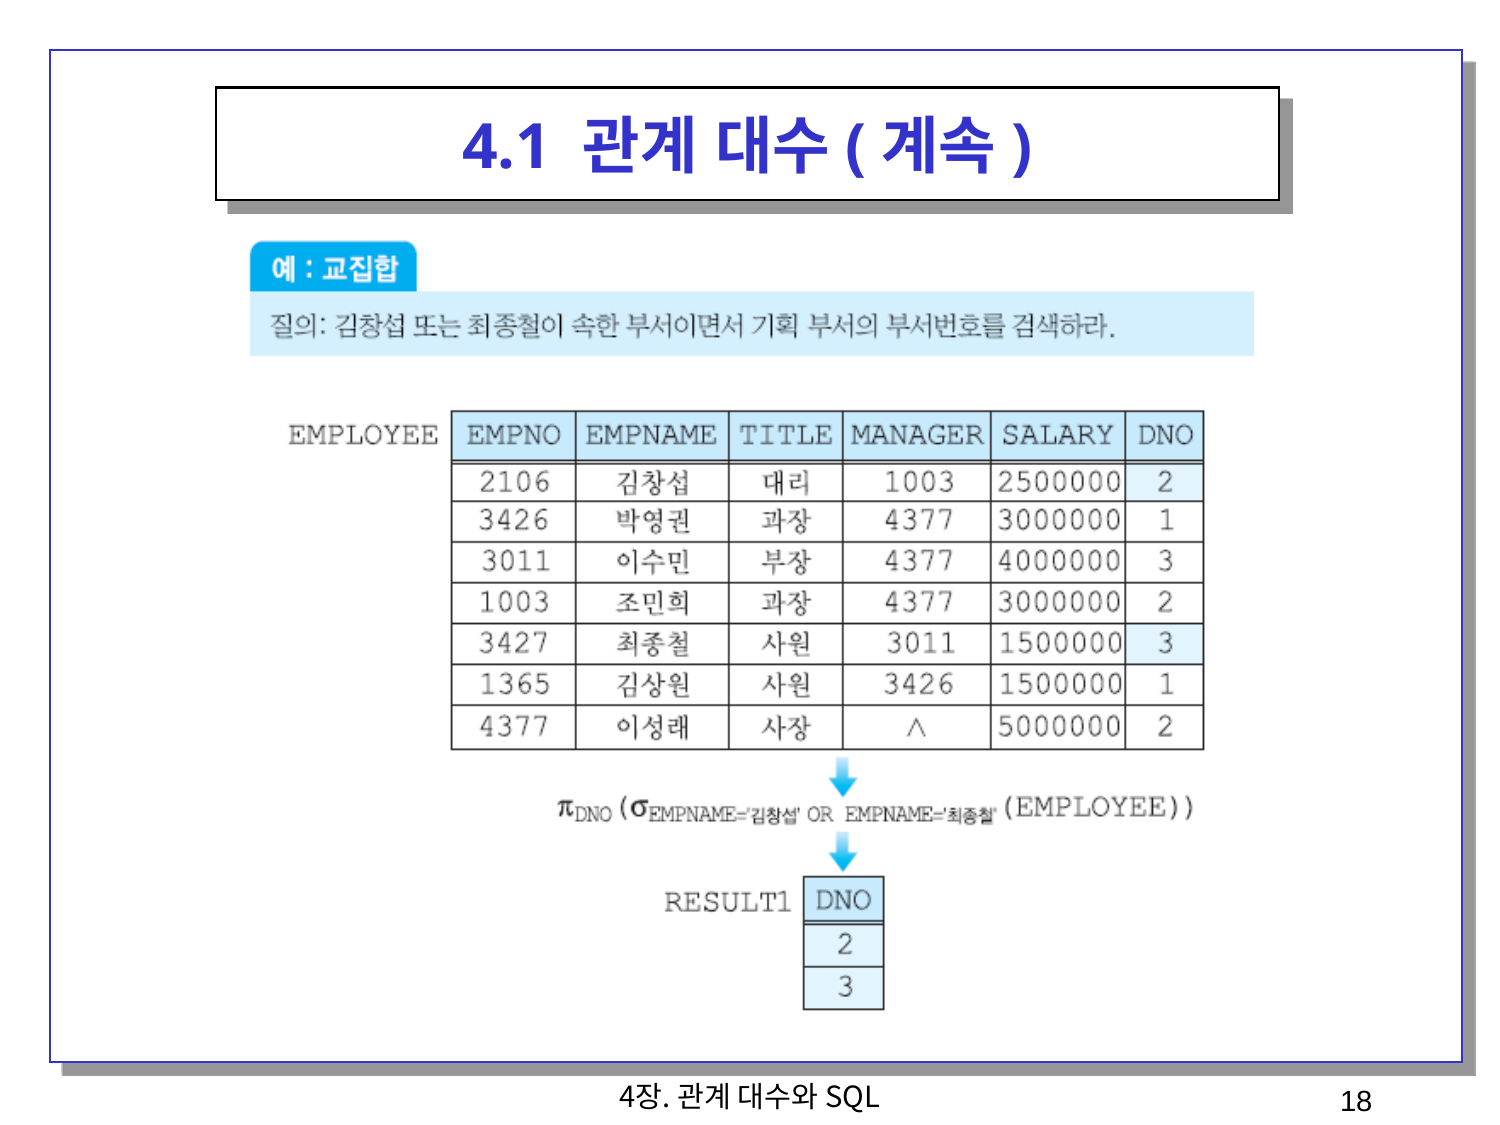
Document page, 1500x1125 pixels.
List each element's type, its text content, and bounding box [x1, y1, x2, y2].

footer 4장. 관계 대수와 SQL [512, 1074, 988, 1125]
text_box 4.1 관계 대수(계속) [215, 87, 1280, 200]
slide_number 18 [1074, 1074, 1388, 1125]
picture [247, 239, 1254, 1020]
